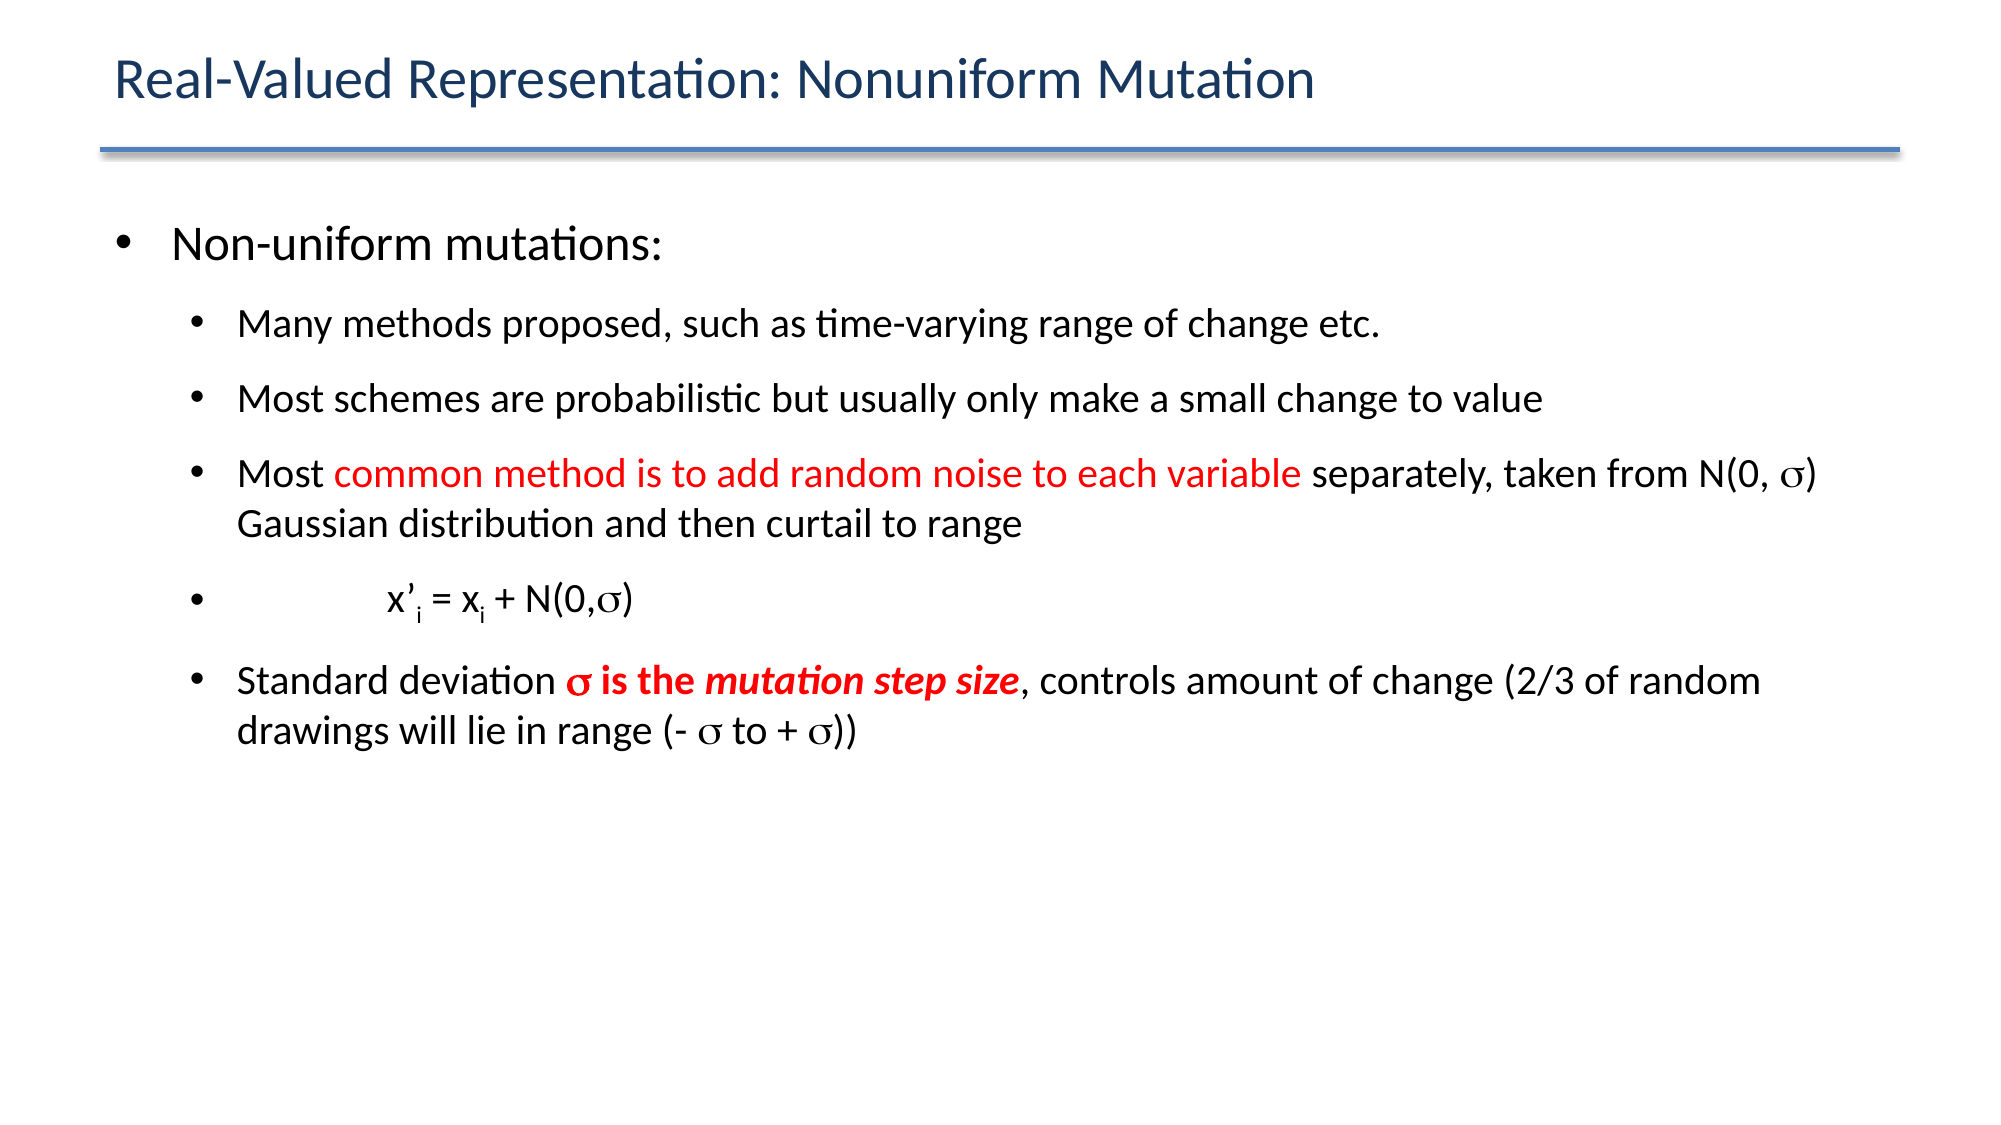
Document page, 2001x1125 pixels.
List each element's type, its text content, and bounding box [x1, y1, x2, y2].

list Non-uniform mutations: Many methods proposed, such as time-varying range of change etc. Most schemes are probabilistic but usually only make a small change to value Most common method is to add random noise to each variable separately, taken from N(0, ) Gaussian distribution and then curtail to range x’i = xi + N(0,) Standard deviation  is the mutation step size, controls amount of change (2/3 of random drawings will lie in range (-  to + )) [99, 203, 1900, 1001]
title Real-Valued Representation: Nonuniform Mutation [99, 3, 1900, 147]
